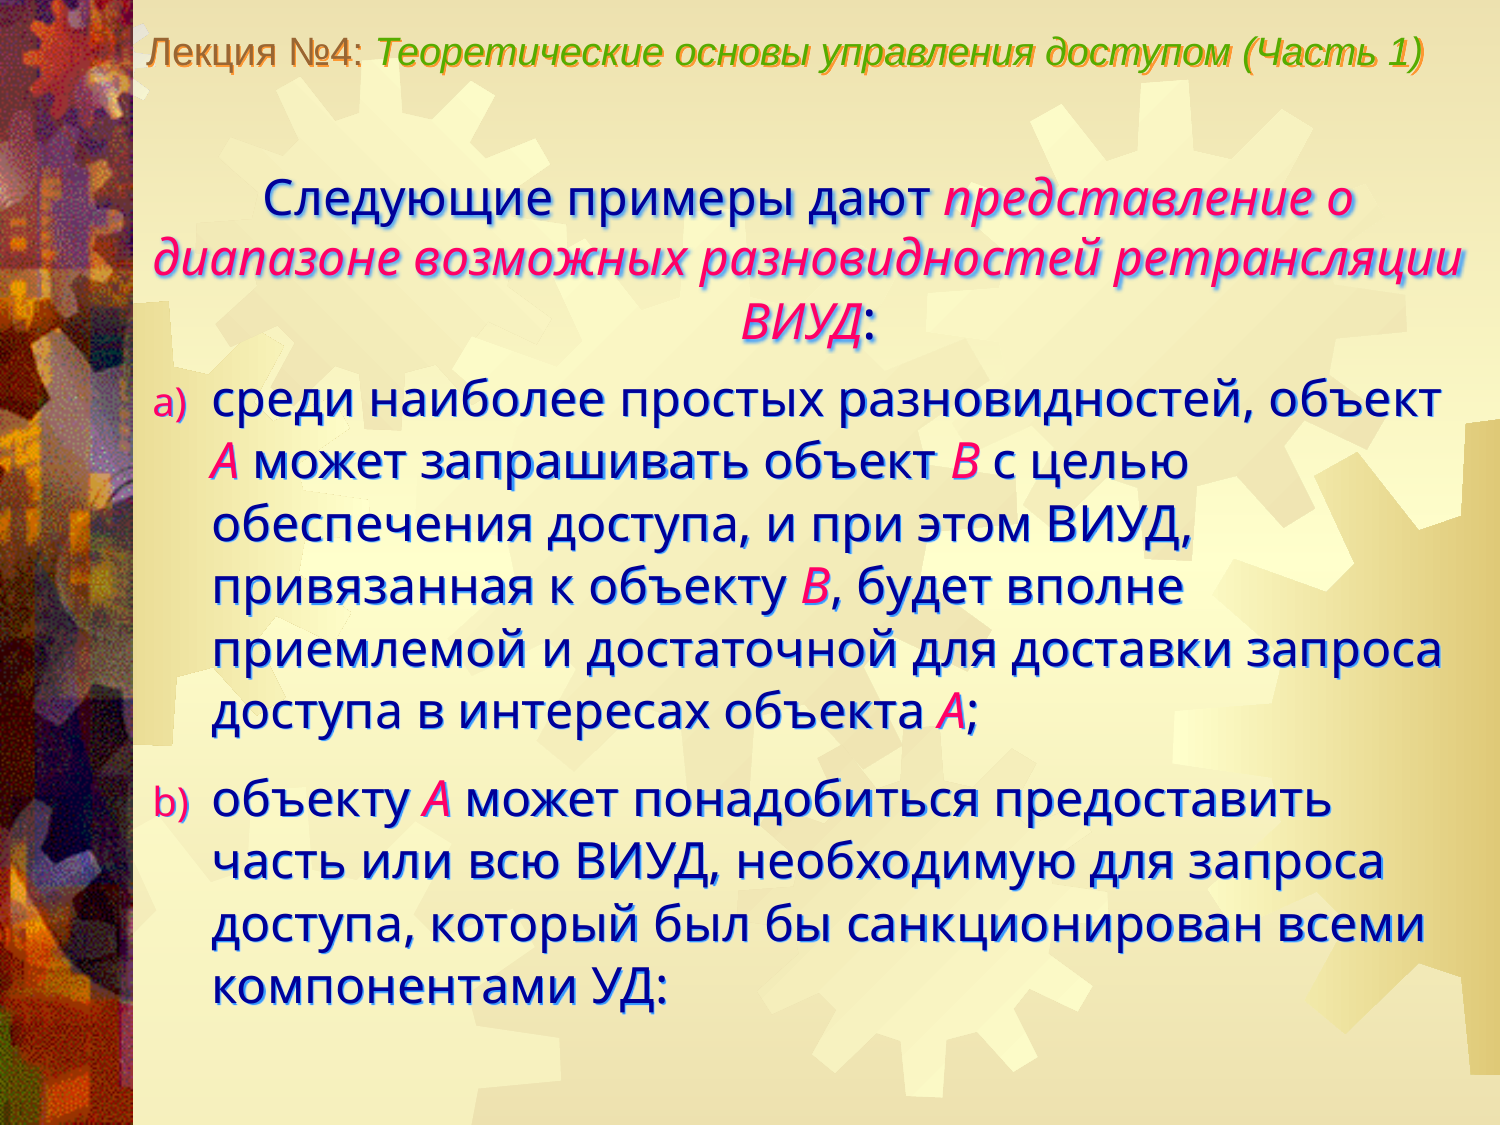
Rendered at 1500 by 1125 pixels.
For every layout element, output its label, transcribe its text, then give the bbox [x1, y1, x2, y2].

text_box Лекция №4: Теоретические основы управления доступом (Часть 1) [123, 31, 1500, 74]
text_box Следующие примеры дают представление о диапазоне возможных разновидностей ретрансляции ВИУД: [152, 164, 1465, 350]
text_box среди наиболее простых разновидностей, объект А может запрашивать объект В с целью обеспечения доступа, и при этом ВИУД, привязанная к объекту В, будет вполне приемлемой и достаточной для доставки запроса доступа в интересах объекта А; объекту А может понадобиться предоставить часть или всю ВИУД, необходимую для запроса доступа, который был бы санкционирован всеми компонентами УД: [152, 363, 1465, 1014]
picture [0, 0, 133, 1125]
